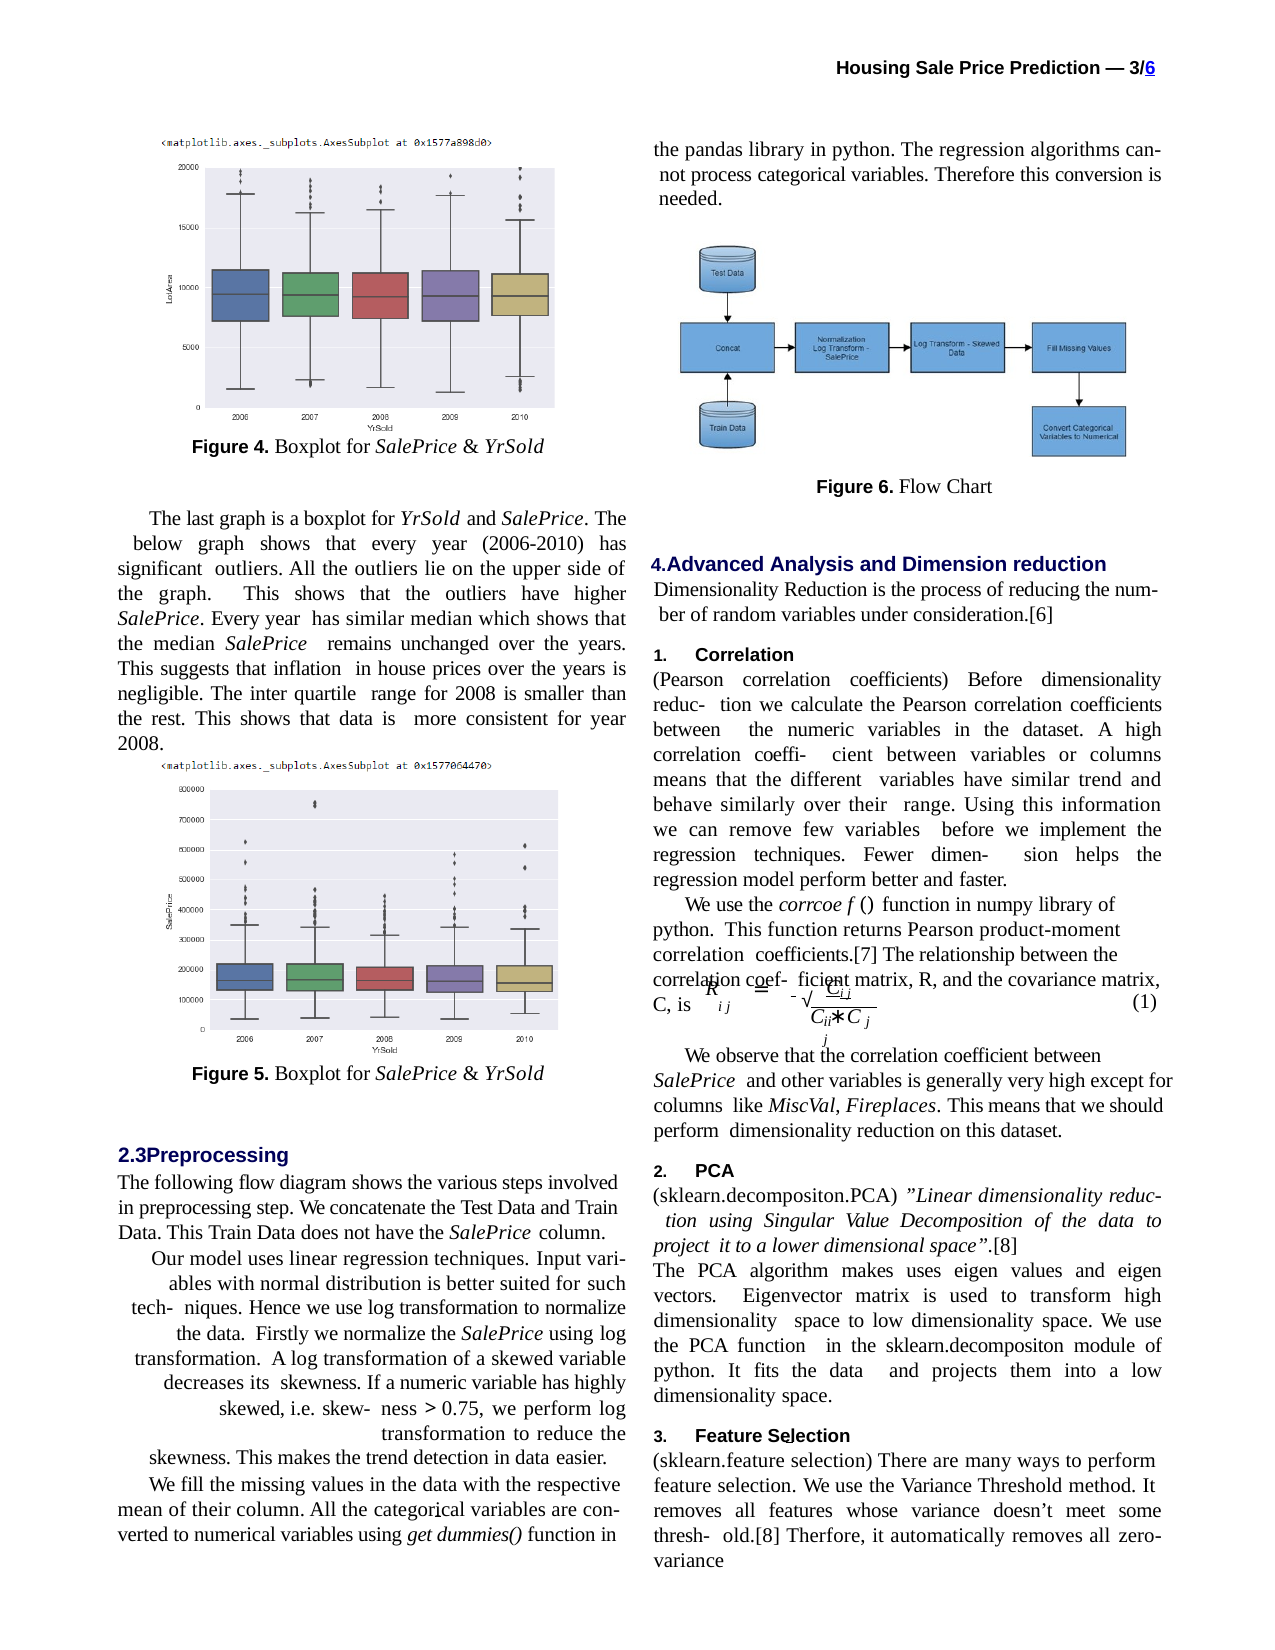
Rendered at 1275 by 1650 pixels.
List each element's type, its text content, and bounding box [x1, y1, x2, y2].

text_box Figure 6. Flow Chart [814, 470, 997, 498]
text_box C ∗C [808, 1001, 865, 1029]
text_box 2.3Preprocessing The following flow diagram shows the various steps involved in preprocessing step. We concatenate the Test Data and Train Data. This Train Data does not have the SalePrice column. Our model uses linear regression techniques. Input vari- ables with normal distribution is better suited for such tech- niques. Hence we use log transformation to normalize the data. Firstly we normalize the SalePrice using log transformation. A log transformation of a skewed variable decreases its skewness. If a numeric variable has highly skewed, i.e. skew- ness > 0.75, we perform log transformation to reduce the skewness. This makes the trend detection in data easier. We fill the missing values in the data with the respective mean of their column. All the categorical variables are con- verted to numerical variables using get dummies() function in [115, 1138, 627, 1546]
text_box ii j j [821, 1009, 878, 1039]
text_box [677, 241, 1127, 458]
text_box We observe that the correlation coefficient between SalePrice and other variables is generally very high except for columns like MiscVal, Fireplaces. This means that we should perform dimensionality reduction on this dataset. PCA (sklearn.decompositon.PCA) ”Linear dimensionality reduc- tion using Singular Value Decomposition of the data to project it to a lower dimensional space”.[8] The PCA algorithm makes uses eigen values and eigen vectors. Eigenvector matrix is used to transform high dimensionality space to low dimensionality space. We use the PCA function in the sklearn.decompositon module of python. It fits the data and projects them into a low dimensionality space. Feature Selection (sklearn.feature selection) There are many ways to perform feature selection. We use the Variance Threshold method. It removes all features whose variance doesn’t meet some thresh- old.[8] Therfore, it automatically removes all zero-variance [650, 1039, 1184, 1572]
text_box R = √ [703, 984, 814, 1012]
text_box [161, 138, 555, 431]
text_box Housing Sale Price Prediction — 3/6 the pandas library in python. The regression algorithms can- not process categorical variables. Therefore this conversion is needed. [651, 53, 1163, 211]
text_box The last graph is a boxplot for YrSold and SalePrice. The below graph shows that every year (2006-2010) has significant outliers. All the outliers lie on the upper side of the graph. This shows that the outliers have higher SalePrice. Every year has similar median which shows that the median SalePrice remains unchanged over the years. This suggests that inflation in house prices over the years is negligible. The inter quartile range for 2008 is smaller than the rest. This shows that data is more consistent for year 2008. [115, 502, 627, 755]
text_box (1) [1130, 985, 1159, 1013]
text_box Figure 4. Boxplot for SalePrice & YrSold [189, 430, 549, 458]
text_box Ci j [784, 970, 883, 1000]
text_box Advanced Analysis and Dimension reduction Dimensionality Reduction is the process of reducing the num- ber of random variables under consideration.[6] Correlation (Pearson correlation coefficients) Before dimensionality reduc- tion we calculate the Pearson correlation coefficients between the numeric variables in the dataset. A high correlation coeffi- cient between variables or columns means that the different variables have similar trend and behave similarly over their range. Using this information we can remove few variables before we implement the regression techniques. Fewer dimen- sion helps the regression model perform better and faster. We use the corrcoe f () function in numpy library of python. This function returns Pearson product-moment correlation coefficients.[7] The relationship between the correlation coef- ficient matrix, R, and the covariance matrix, C, is [650, 548, 1167, 1016]
text_box Figure 5. Boxplot for SalePrice & YrSold [189, 1057, 549, 1085]
text_box [161, 761, 559, 1053]
